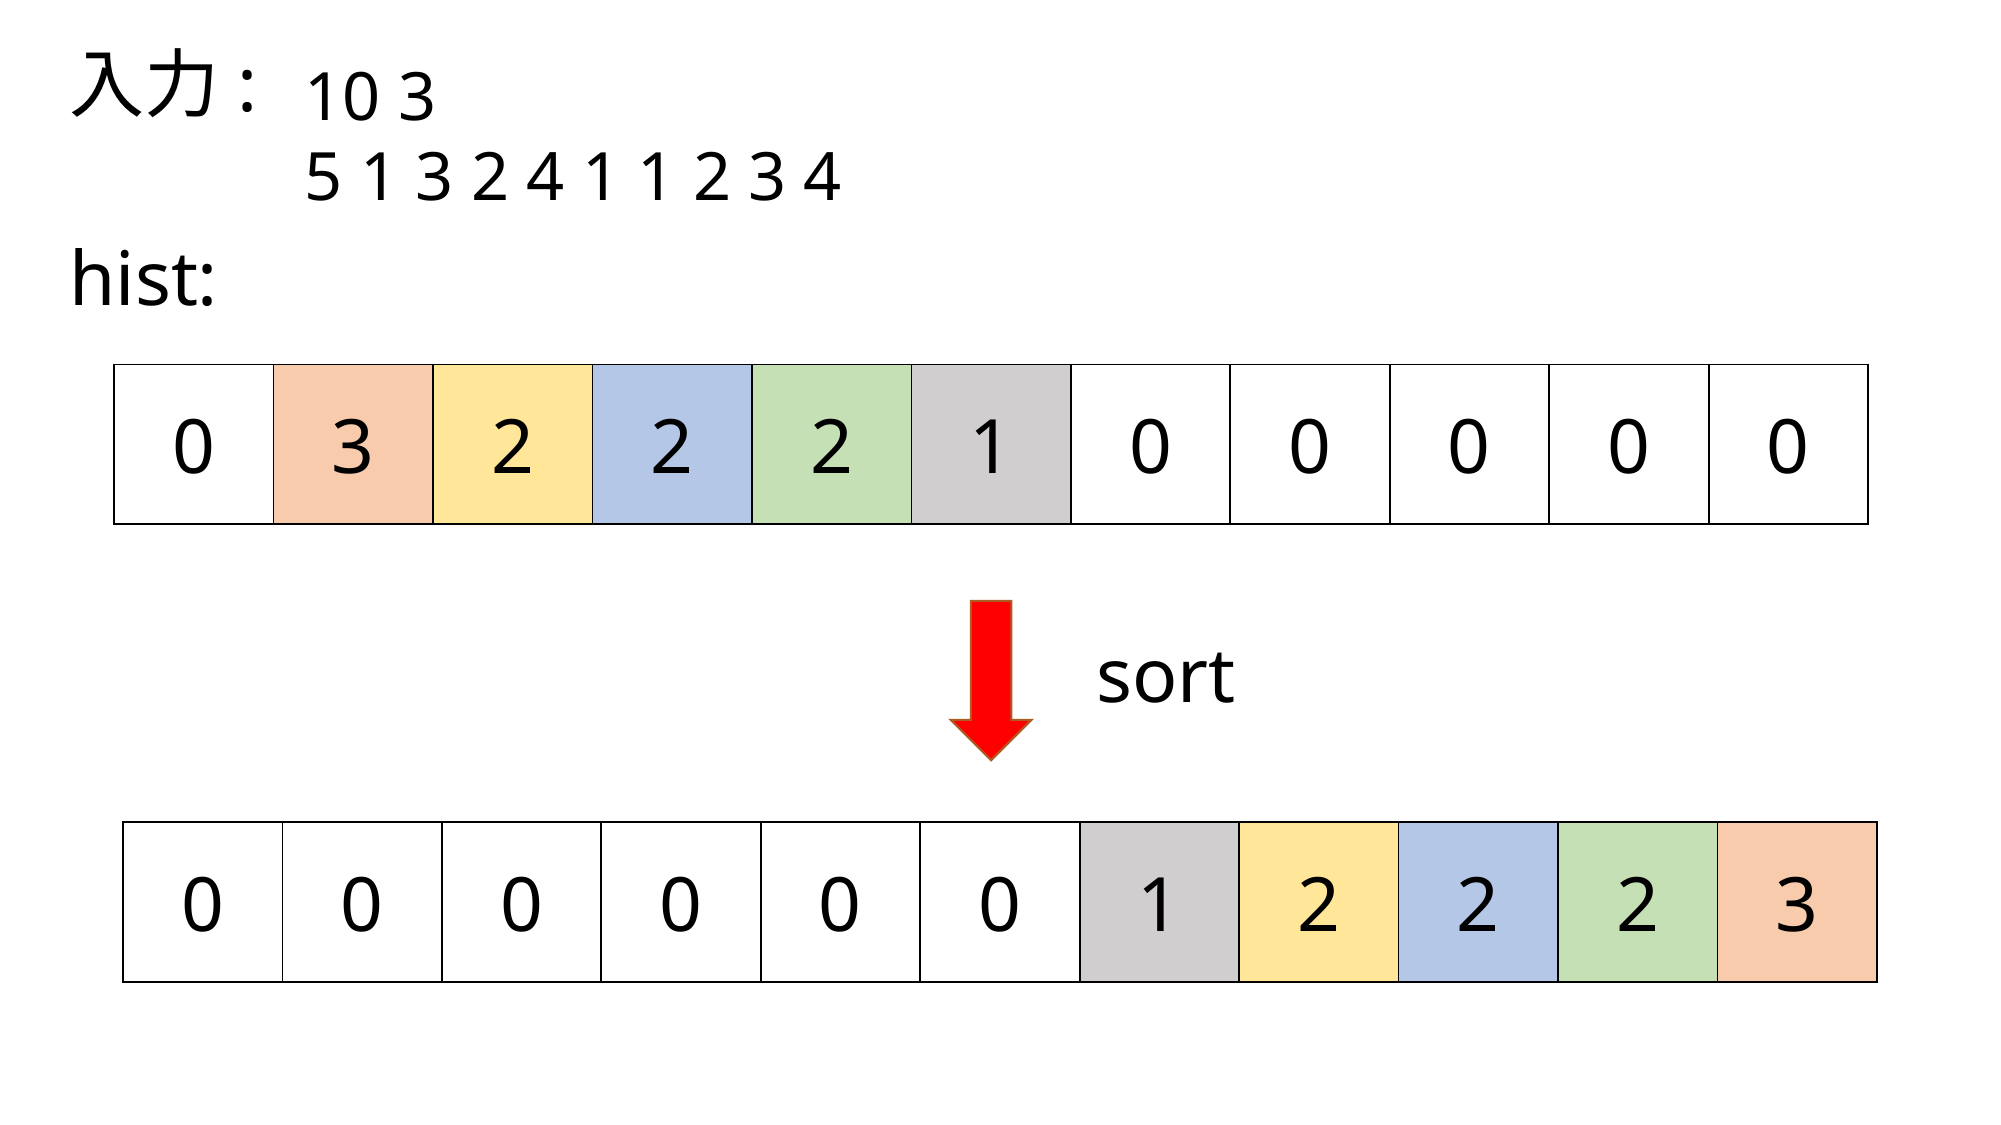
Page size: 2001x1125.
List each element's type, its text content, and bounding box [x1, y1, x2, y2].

table_header 0 [921, 823, 1079, 981]
table_header 0 [1391, 365, 1548, 523]
table_header 2 [753, 365, 911, 523]
table_header 0 [115, 365, 273, 523]
table_header 2 [434, 365, 592, 523]
table_header 2 [593, 365, 751, 523]
table_header 3 [274, 365, 432, 523]
table_header 1 [1081, 823, 1238, 981]
table_header 0 [762, 823, 919, 981]
table_header 1 [912, 365, 1070, 523]
text_box [948, 599, 1035, 762]
text_box hist: [54, 222, 454, 328]
text_box 入力: [54, 28, 454, 134]
text_box 10 3 5 1 3 2 4 1 1 2 3 4 [290, 46, 1290, 221]
table_header 0 [124, 823, 282, 981]
table_header 0 [1072, 365, 1229, 523]
table_header 2 [1399, 823, 1557, 981]
table_header 2 [1240, 823, 1398, 981]
table_header 0 [1710, 365, 1867, 523]
table_header 0 [1550, 365, 1708, 523]
table_header 0 [443, 823, 600, 981]
table_header 2 [1559, 823, 1717, 981]
table_header 0 [1231, 365, 1389, 523]
text_box sort [1081, 620, 1331, 725]
table_header 0 [602, 823, 760, 981]
table_header 3 [1718, 823, 1876, 981]
table_header 0 [283, 823, 441, 981]
